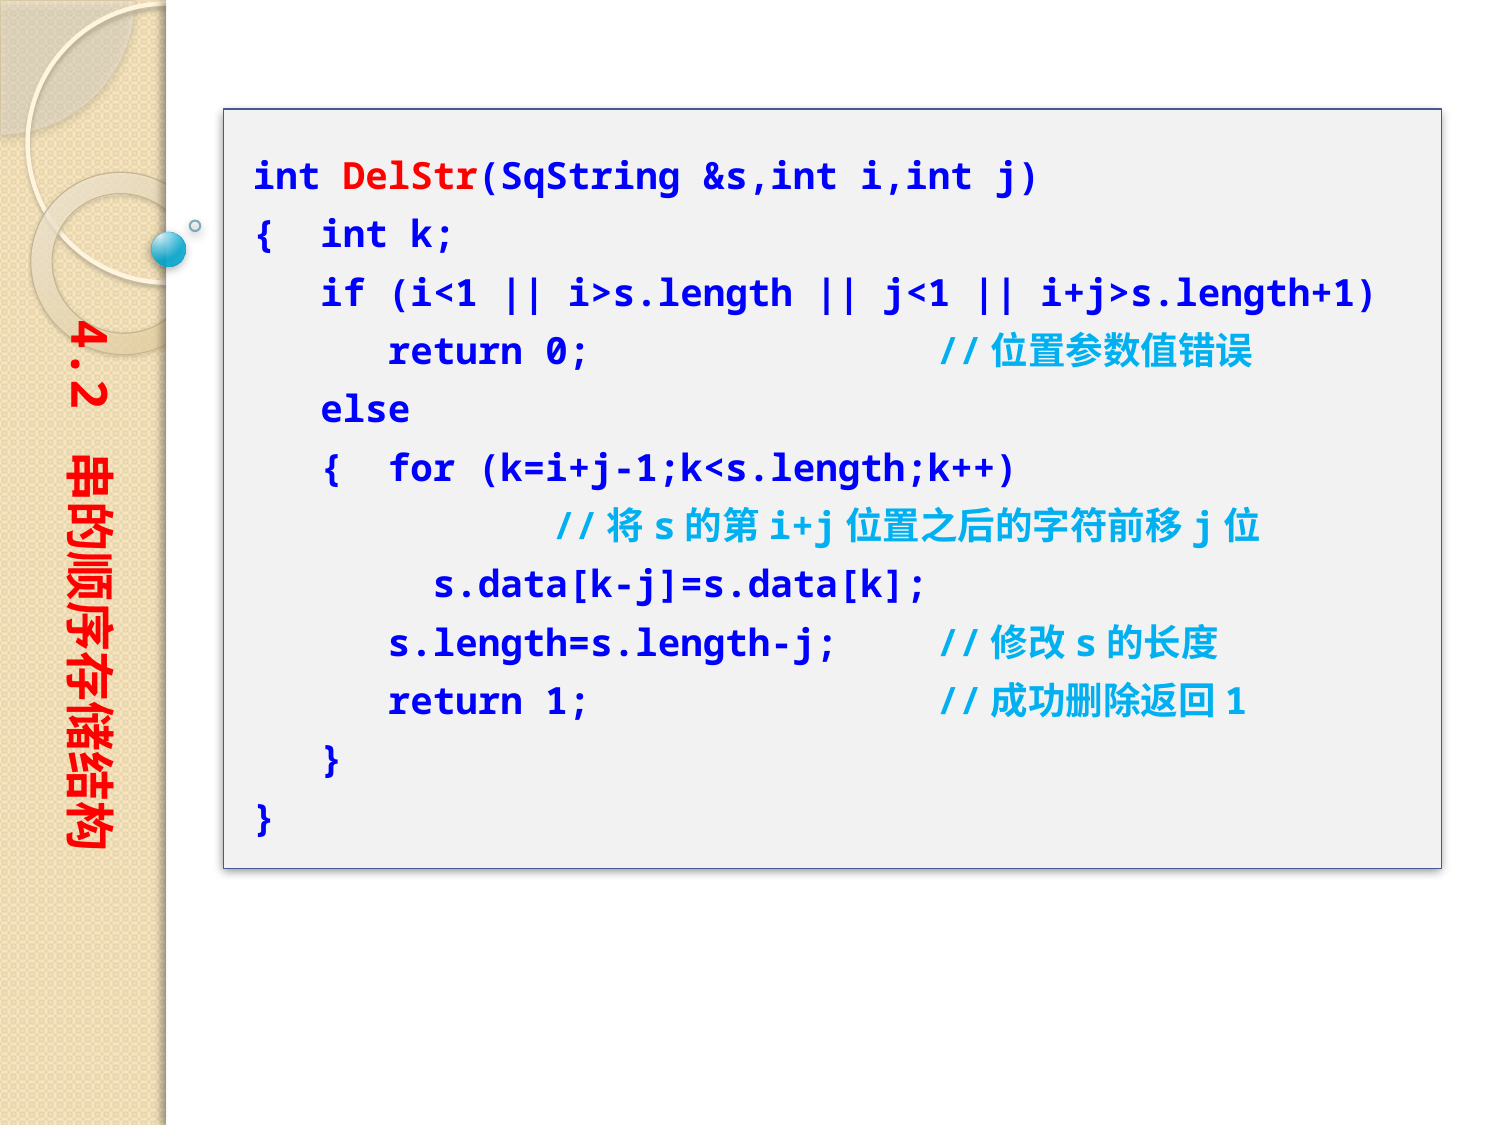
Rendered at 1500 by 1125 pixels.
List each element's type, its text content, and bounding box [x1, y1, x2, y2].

text_box int DelStr(SqString &s,int i,int j) { int k; if (i<1 || i>s.length || j<1 || i+j>s.length+1) return 0; //位置参数值错误 else { for (k=i+j-1;k<s.length;k++) //将s的第i+j位置之后的字符前移j位 s.data[k-j]=s.data[k]; s.length=s.length-j; //修改s的长度 return 1; //成功删除返回1 } } [223, 108, 1442, 869]
text_box 4.2 串的顺序存储结构 [38, 304, 129, 879]
